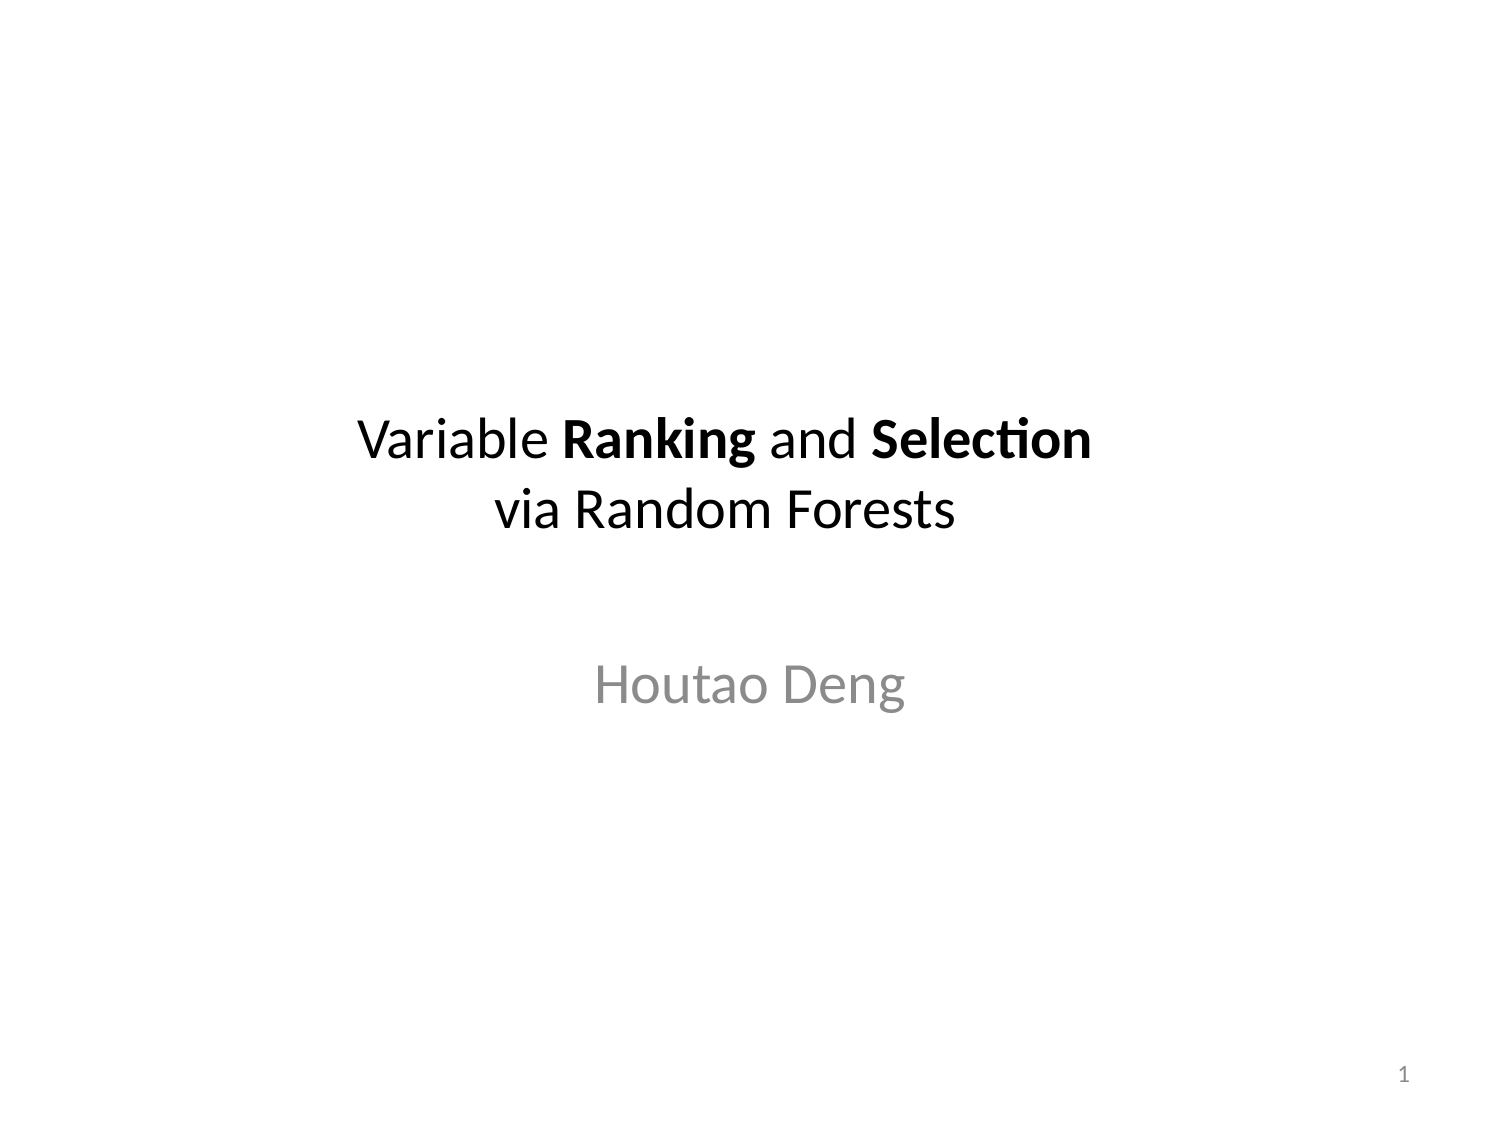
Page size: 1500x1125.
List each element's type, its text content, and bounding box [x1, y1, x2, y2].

slide_number 1 [1074, 1042, 1425, 1103]
subtitle Houtao Deng [225, 637, 1275, 925]
title Variable Ranking and Selection via Random Forests [87, 349, 1363, 591]
